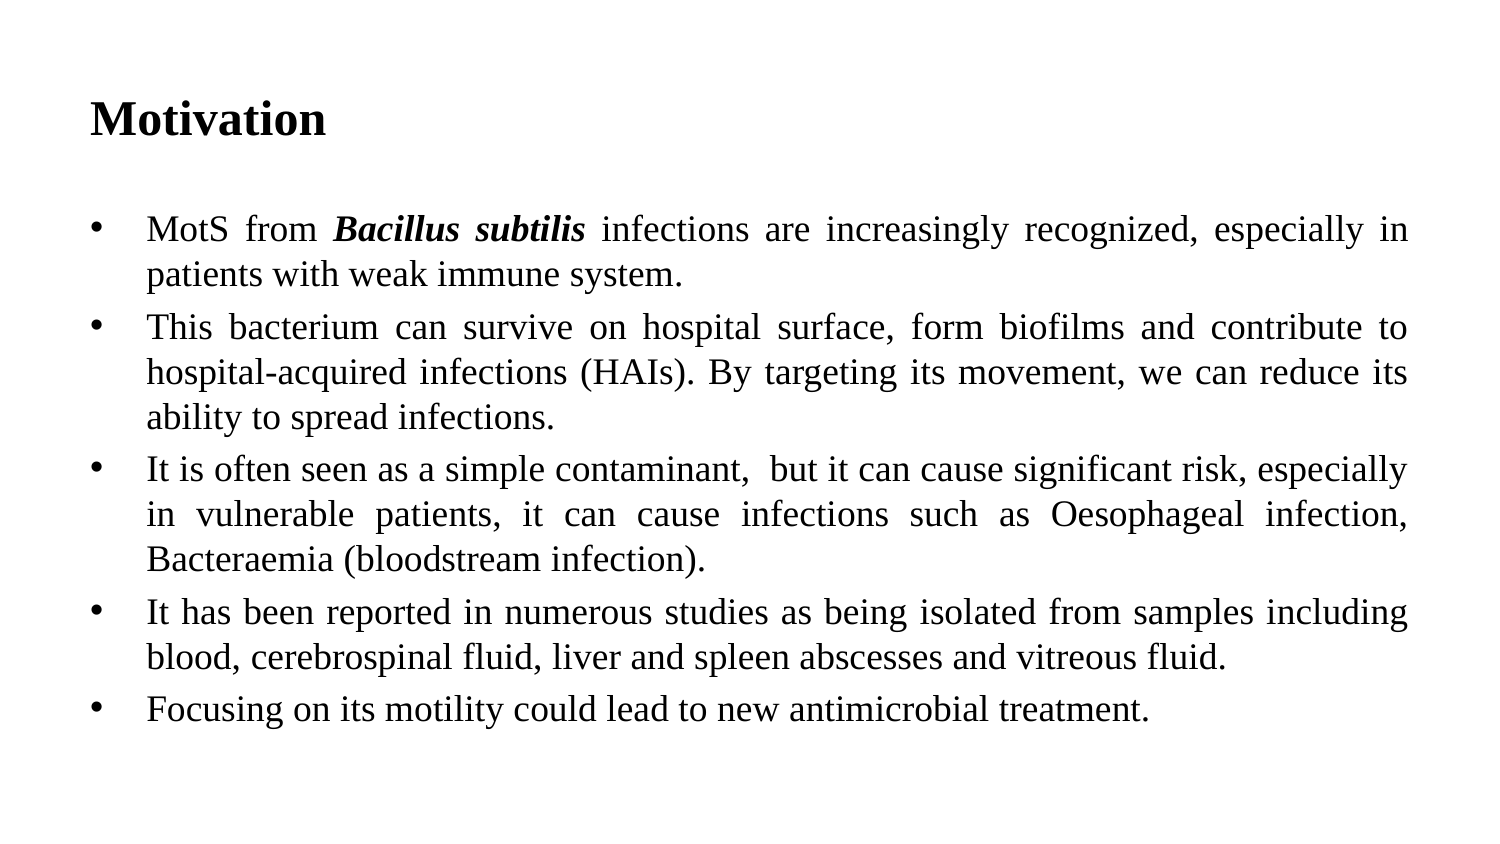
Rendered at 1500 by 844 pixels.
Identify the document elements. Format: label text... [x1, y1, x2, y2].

list MotS from Bacillus subtilis infections are increasingly recognized, especially in patients with weak immune system. This bacterium can survive on hospital surface, form biofilms and contribute to hospital-acquired infections (HAIs). By targeting its movement, we can reduce its ability to spread infections. It is often seen as a simple contaminant, but it can cause significant risk, especially in vulnerable patients, it can cause infections such as Oesophageal infection, Bacteraemia (bloodstream infection). It has been reported in numerous studies as being isolated from samples including blood, cerebrospinal fluid, liver and spleen abscesses and vitreous fluid. Focusing on its motility could lead to new antimicrobial treatment. [75, 196, 1425, 754]
title Motivation [75, 59, 375, 173]
